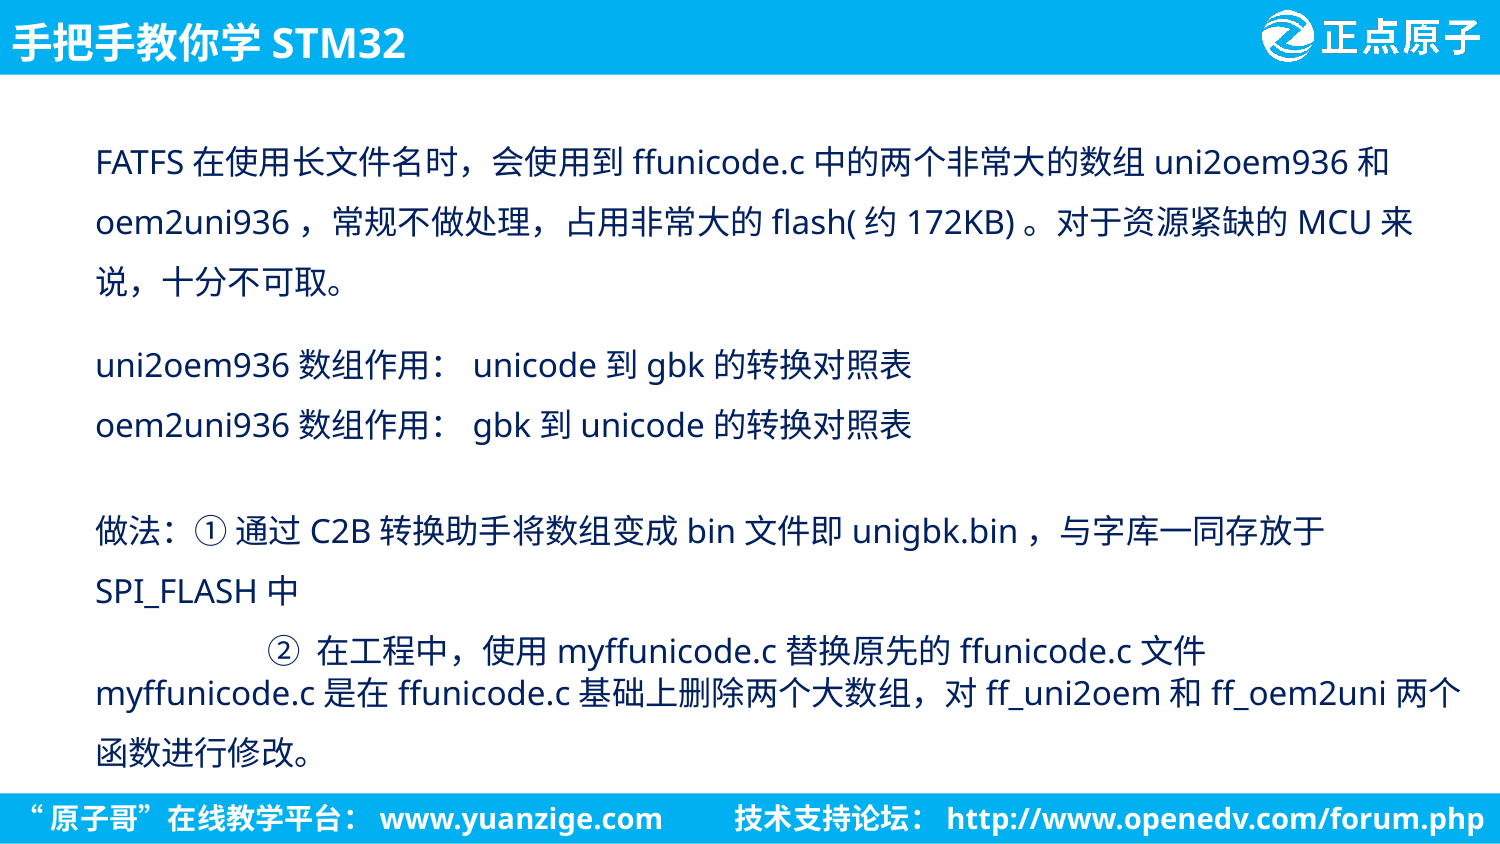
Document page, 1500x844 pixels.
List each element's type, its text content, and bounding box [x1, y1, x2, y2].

text_box uni2oem936数组作用：unicode到gbk的转换对照表 oem2uni936数组作用：gbk到unicode的转换对照表 [80, 317, 944, 452]
text_box 做法：① 通过C2B转换助手将数组变成bin文件即unigbk.bin，与字库一同存放于SPI_FLASH中 ② 在工程中，使用myffunicode.c替换原先的ffunicode.c文件 [80, 482, 1500, 644]
picture [1368, 19, 1396, 42]
text_box “原子哥”在线教学平台：www.yuanzige.com [0, 793, 560, 843]
picture [1263, 27, 1301, 61]
picture [1431, 45, 1438, 51]
picture [1391, 46, 1397, 53]
text_box FATFS在使用长文件名时，会使用到ffunicode.c中的两个非常大的数组uni2oem936和oem2uni936，常规不做处理，占用非常大的flash(约172KB)。对于资源紧缺的MCU来说，十分不可取。 [80, 114, 1442, 309]
text_box 手把手教你学STM32 [0, 0, 967, 75]
picture [1405, 21, 1438, 54]
picture [1412, 45, 1418, 52]
text_box [0, 0, 1500, 76]
picture [1273, 11, 1314, 45]
picture [1446, 21, 1479, 54]
text_box 技术支持论坛：http://www.openedv.com/forum.php [560, 793, 1500, 843]
text_box myffunicode.c是在ffunicode.c基础上删除两个大数组，对ff_uni2oem和ff_oem2uni两个函数进行修改。 [80, 644, 1500, 779]
picture [1276, 45, 1301, 53]
picture [1323, 21, 1357, 53]
